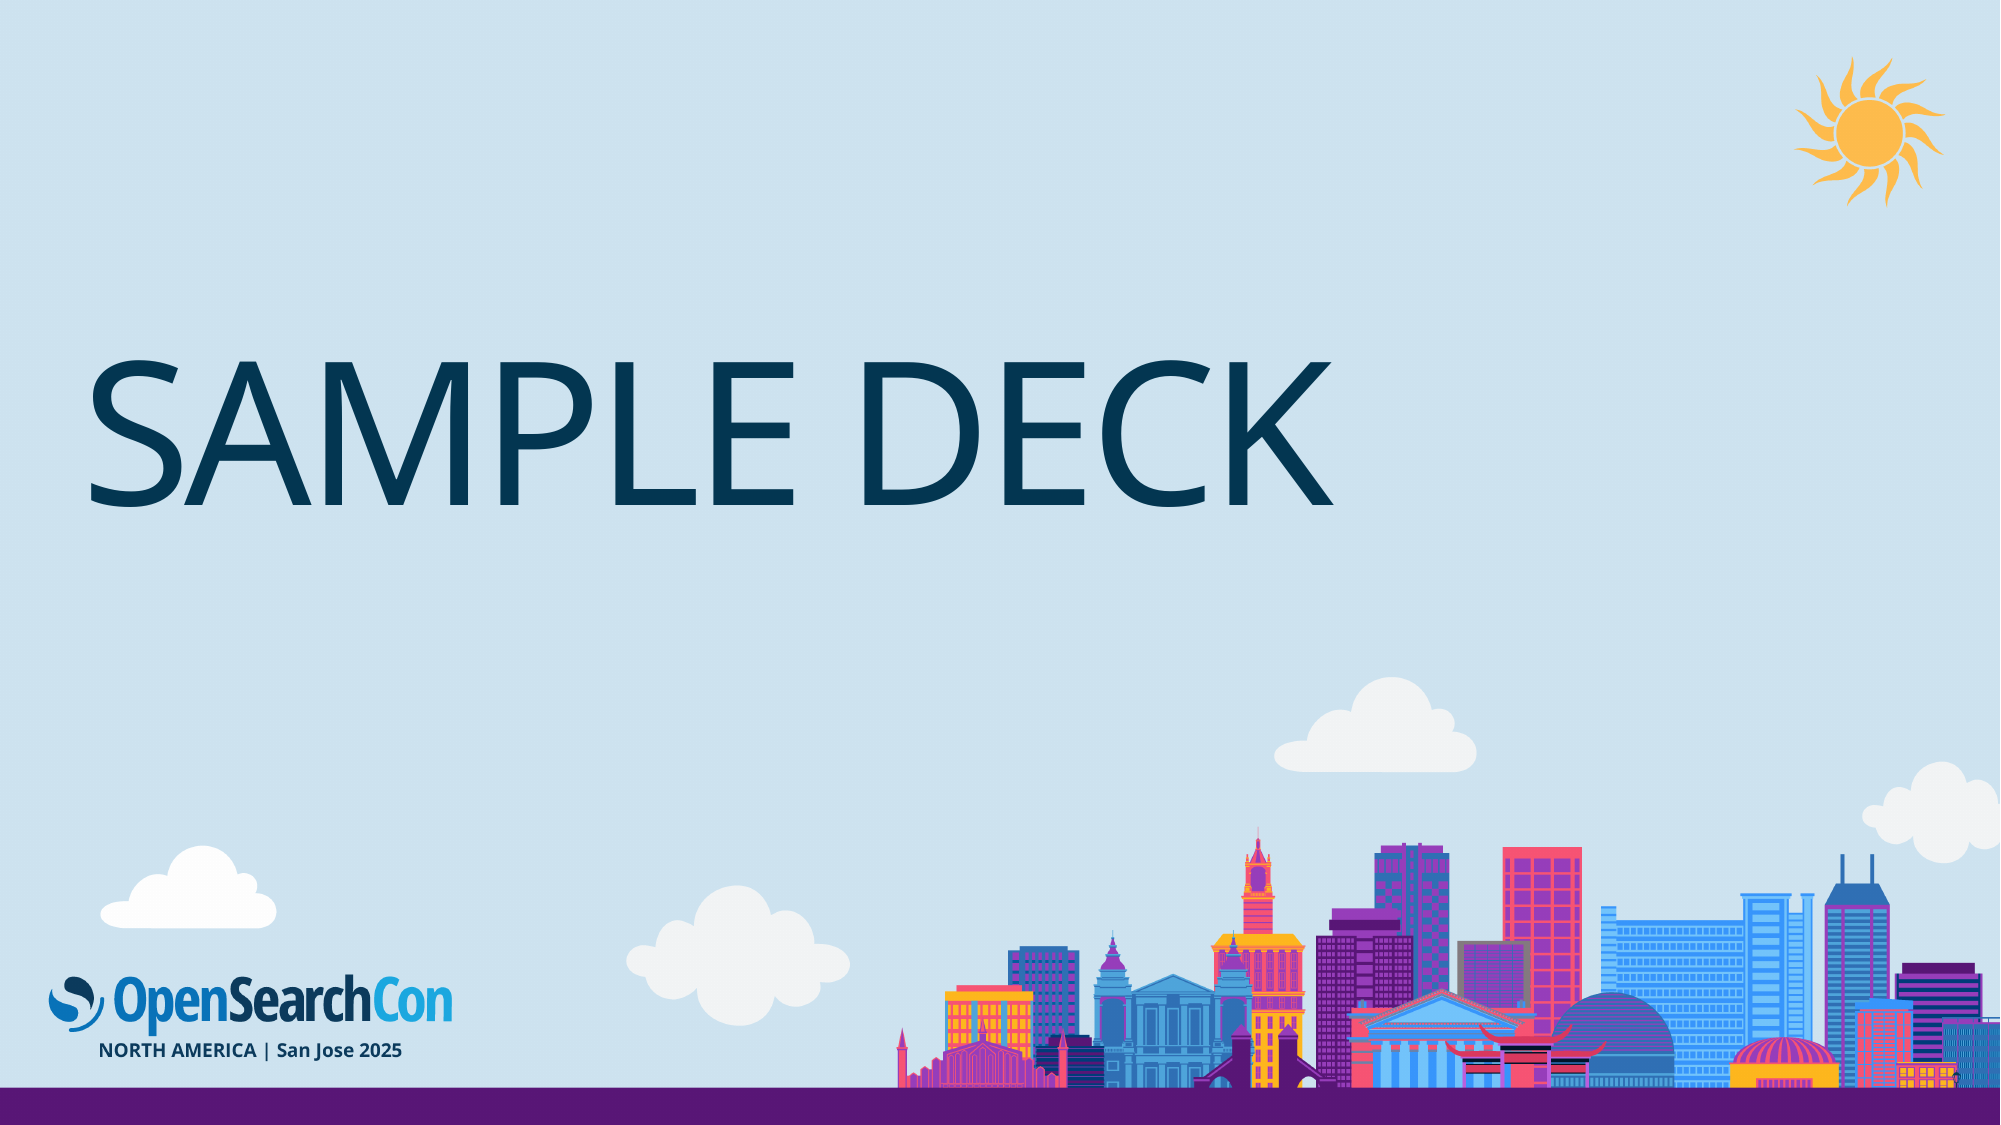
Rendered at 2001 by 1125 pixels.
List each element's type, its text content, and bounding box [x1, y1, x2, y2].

title Sample Deck [66, 293, 1567, 563]
picture [0, 0, 2000, 1125]
